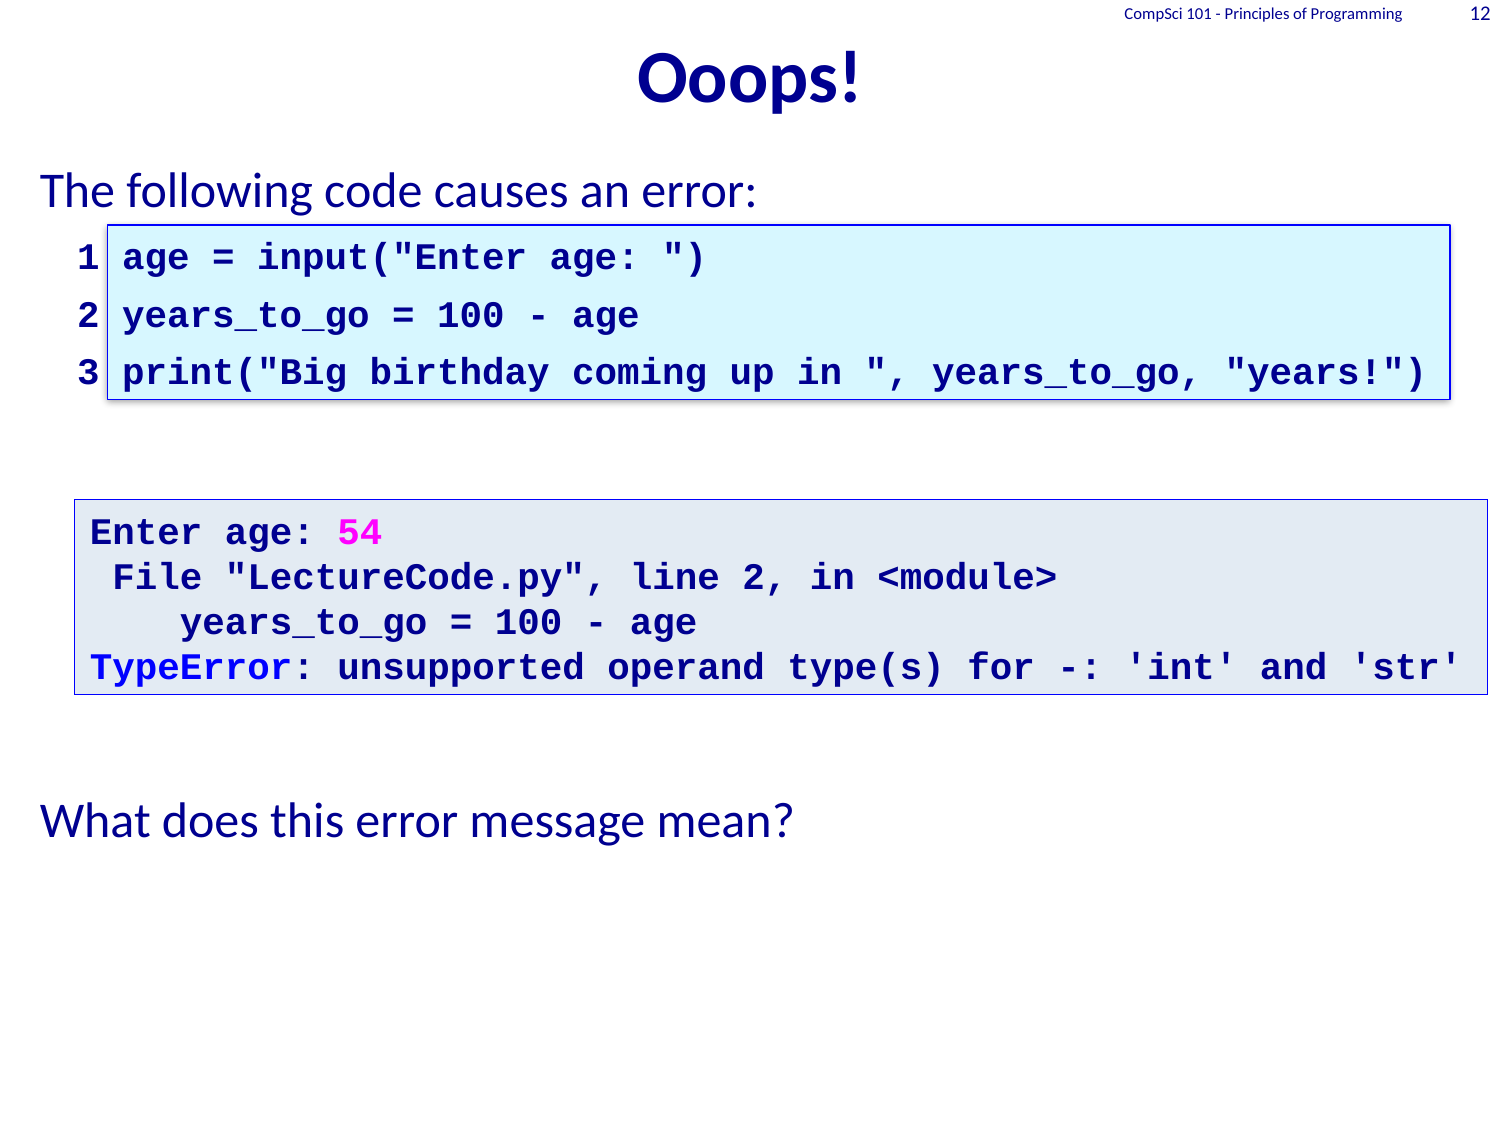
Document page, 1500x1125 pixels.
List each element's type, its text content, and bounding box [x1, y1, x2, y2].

text_box 1 2 3 [62, 224, 138, 400]
text_box Enter age: 54 File "LectureCode.py", line 2, in <module> years_to_go = 100 - age TypeError: unsupported operand type(s) for -: 'int' and 'str' [74, 499, 1488, 695]
footer CompSci 101 - Principles of Programming [968, 0, 1418, 25]
list The following code causes an error: What does this error message mean? [24, 149, 1500, 1050]
text_box age = input("Enter age: ") years_to_go = 100 - age print("Big birthday coming up in ", years_to_go, "years!") [138, 224, 1451, 400]
title Ooops! [0, 12, 1500, 125]
slide_number 12 [1418, 0, 1500, 25]
